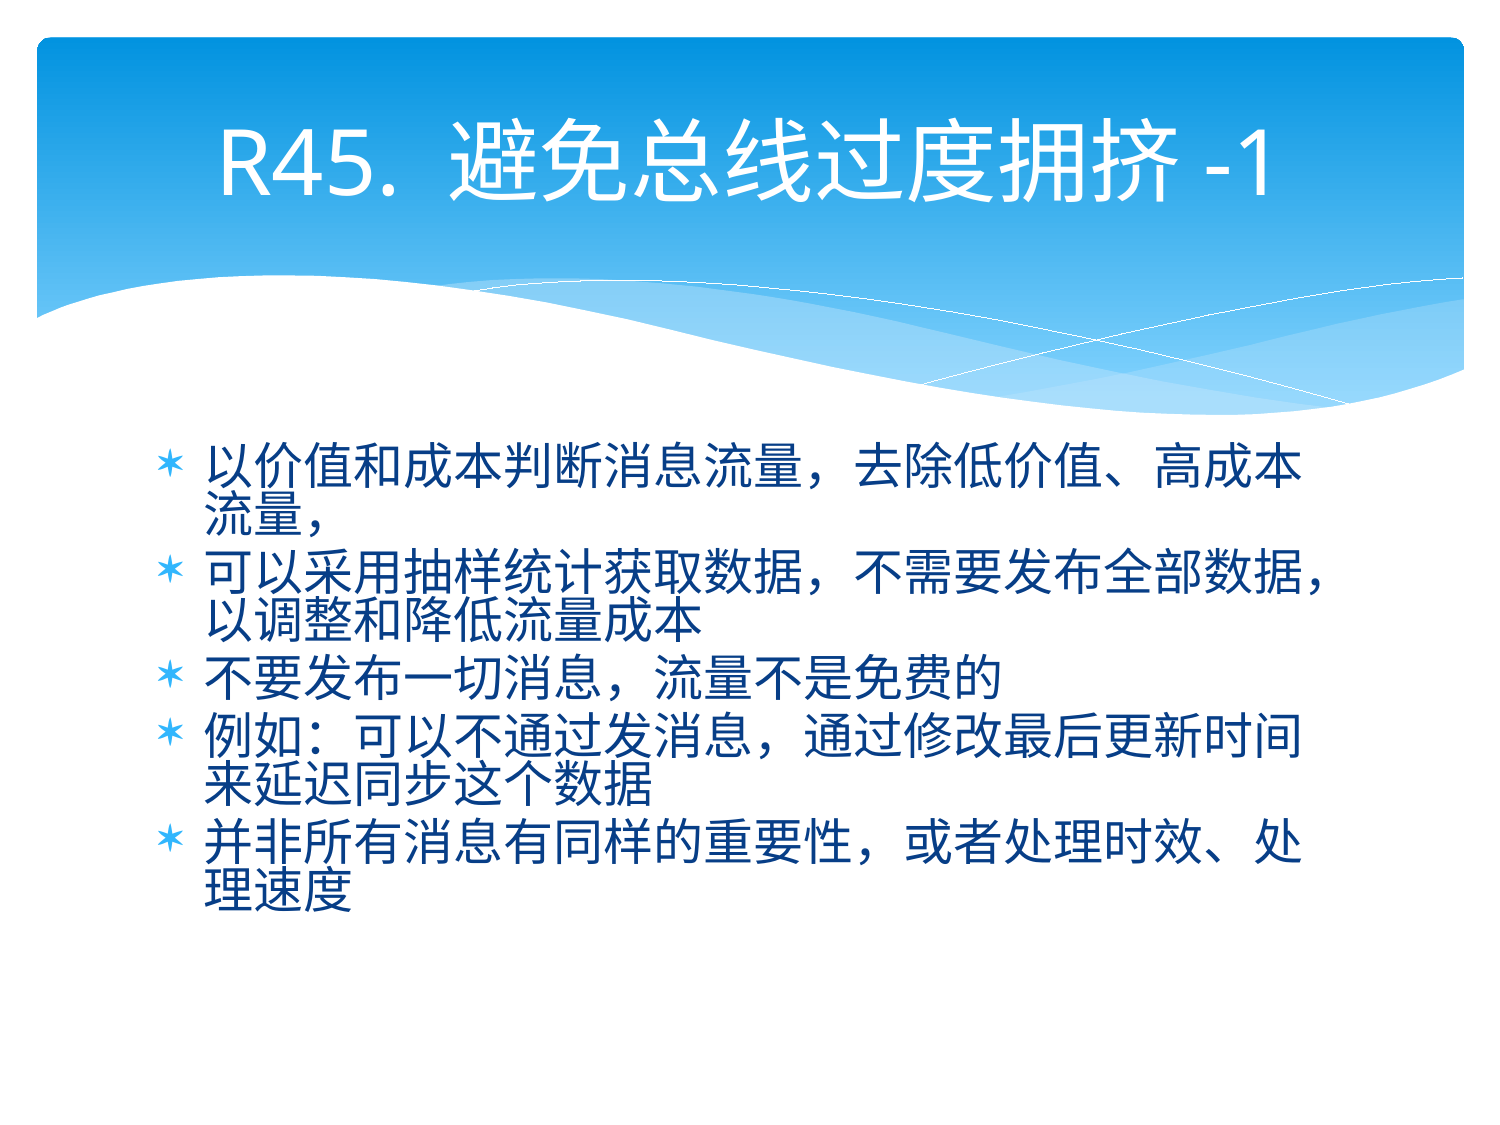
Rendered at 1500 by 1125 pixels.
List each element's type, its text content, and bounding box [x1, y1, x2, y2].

title R45. 避免总线过度拥挤-1 [75, 55, 1425, 261]
list 以价值和成本判断消息流量，去除低价值、高成本流量， 可以采用抽样统计获取数据，不需要发布全部数据，以调整和降低流量成本 不要发布一切消息，流量不是免费的 例如：可以不通过发消息，通过修改最后更新时间来延迟同步这个数据 并非所有消息有同样的重要性，或者处理时效、处理速度 [143, 438, 1359, 1005]
